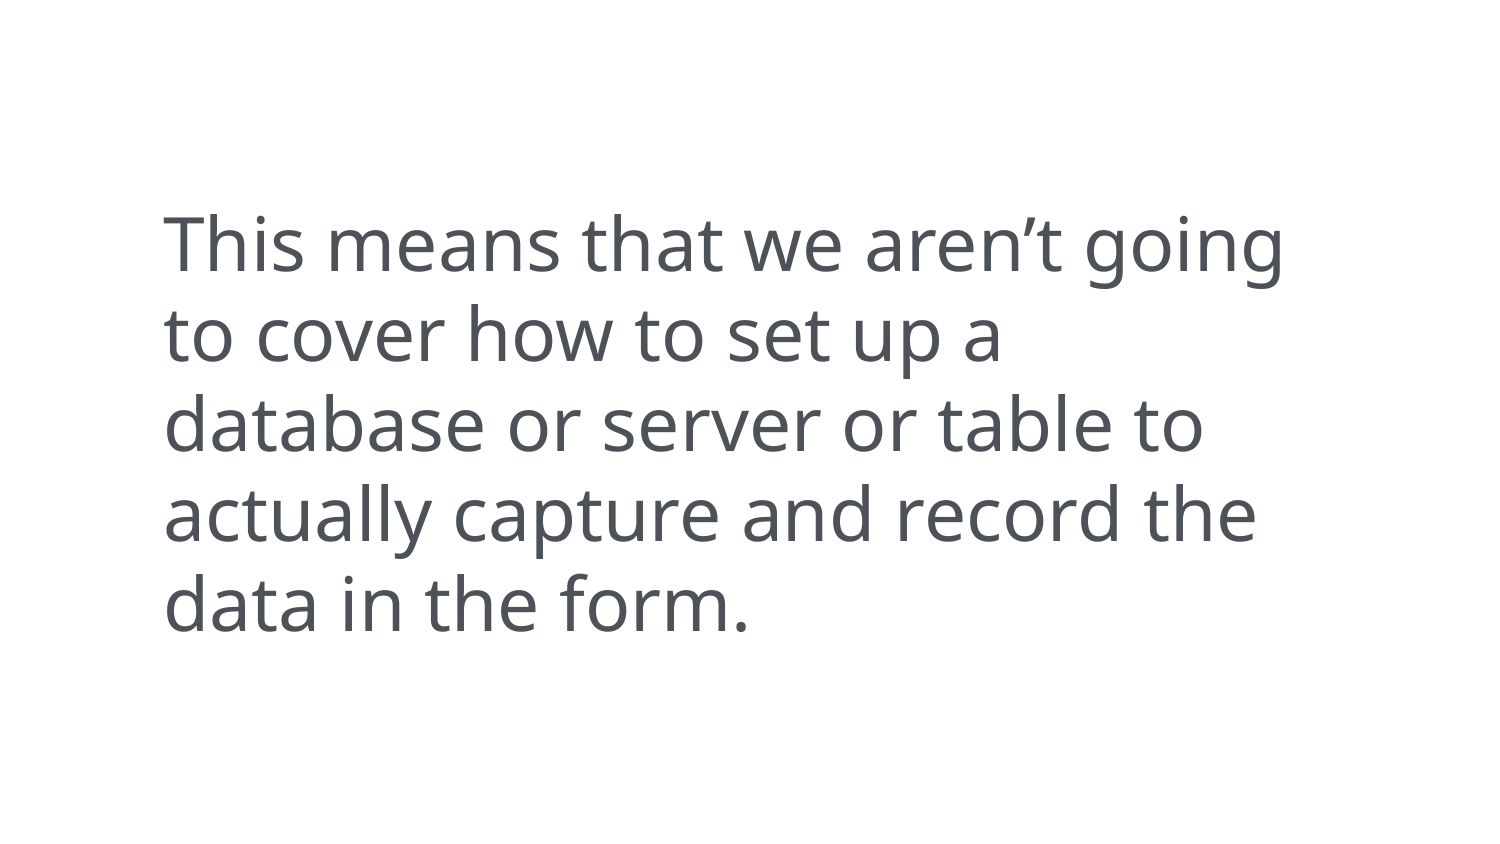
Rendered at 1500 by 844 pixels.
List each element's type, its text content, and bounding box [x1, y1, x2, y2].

text_box This means that we aren’t going to cover how to set up a database or server or table to actually capture and record the data in the form. [148, 190, 1352, 654]
